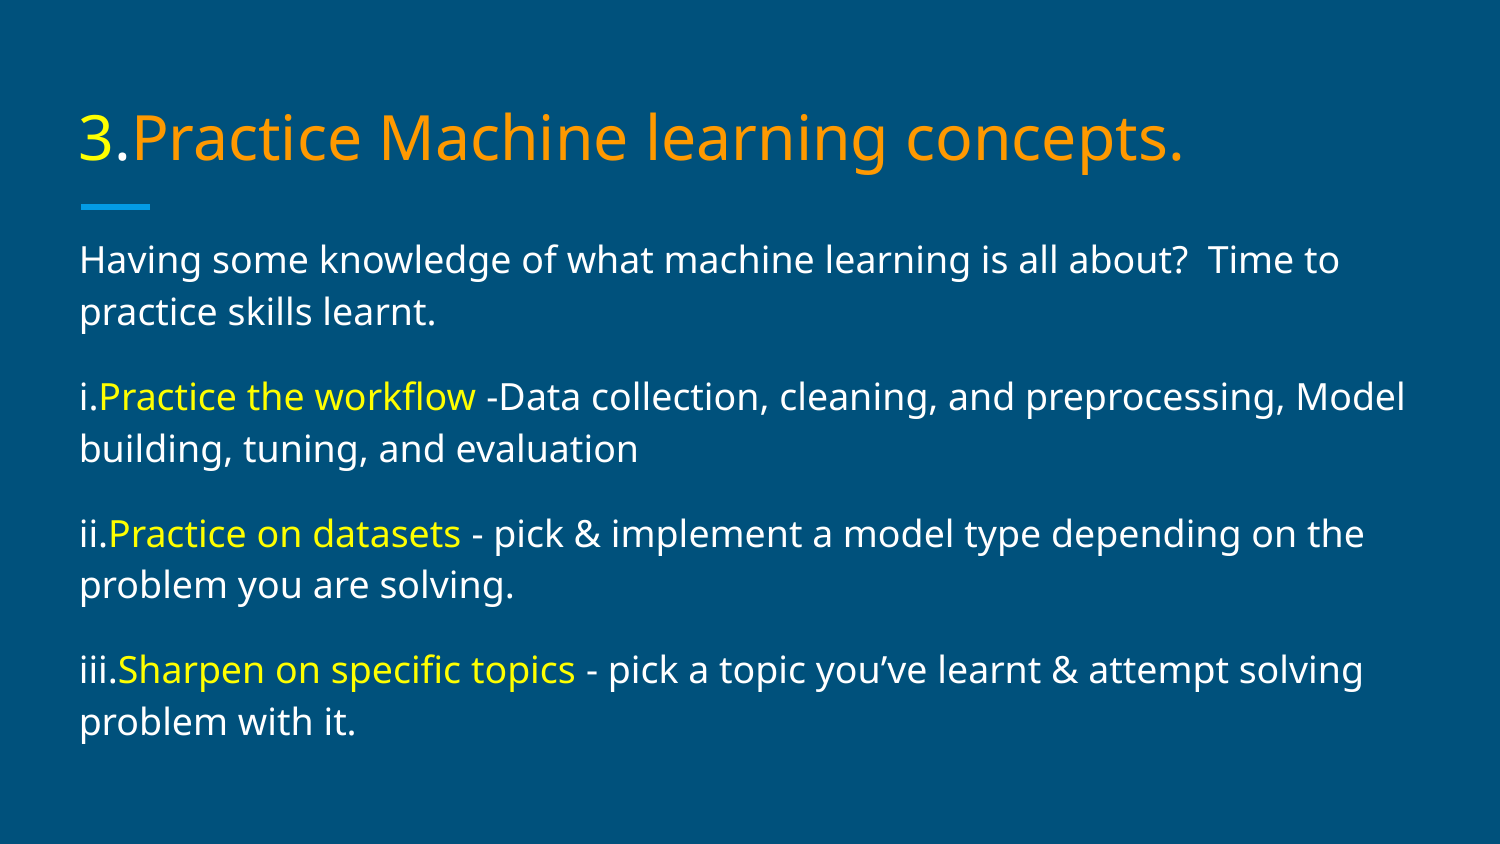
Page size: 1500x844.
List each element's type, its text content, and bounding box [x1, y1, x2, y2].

title 3.Practice Machine learning concepts. [63, 75, 1437, 188]
list Having some knowledge of what machine learning is all about? Time to practice skills learnt. i.Practice the workflow -Data collection, cleaning, and preprocessing, Model building, tuning, and evaluation ii.Practice on datasets - pick & implement a model type depending on the problem you are solving. iii.Sharpen on specific topics - pick a topic you’ve learnt & attempt solving problem with it. [63, 214, 1437, 750]
